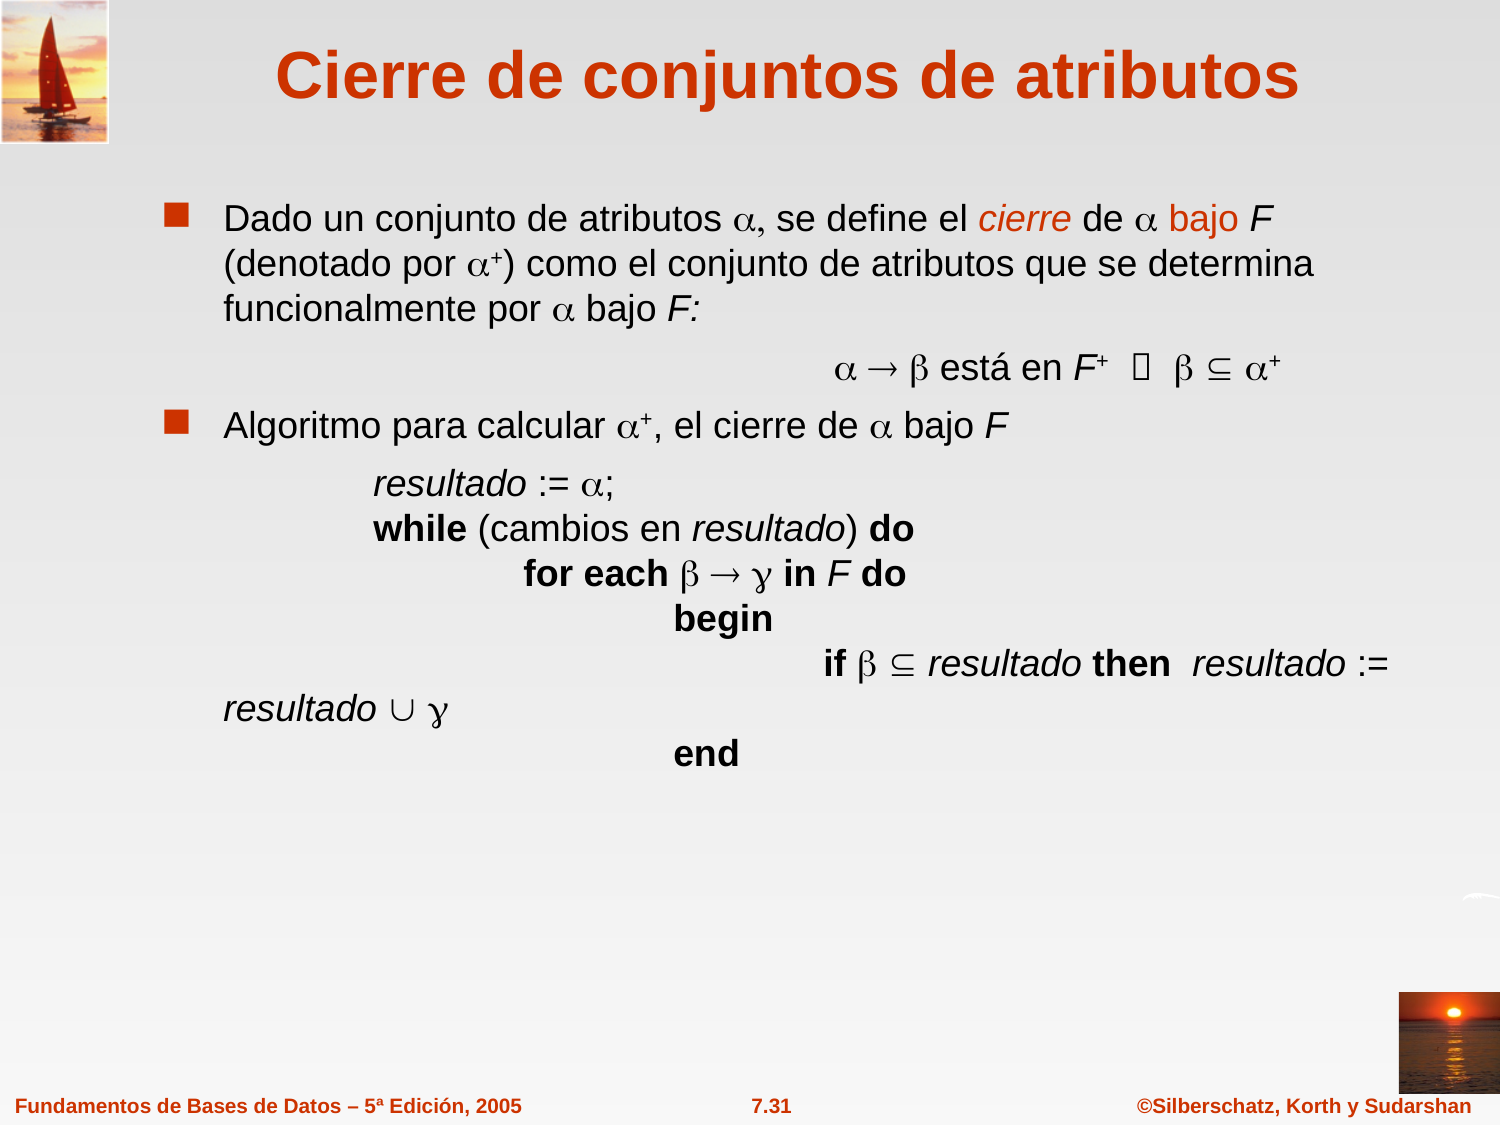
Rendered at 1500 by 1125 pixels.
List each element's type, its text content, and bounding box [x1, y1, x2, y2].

title Cierre de conjuntos de atributos [125, 18, 1452, 120]
picture [0, 0, 109, 144]
list Dado un conjunto de atributos a, se define el cierre de a bajo F (denotado por a+) como el conjunto de atributos que se determina funcionalmente por a bajo F: a   está en F+    a+ Algoritmo para calcular a+, el cierre de a bajo F resultado := a; while (cambios en resultado) do for each    in F do begin if   resultado then resultado := resultado   end [151, 186, 1410, 992]
picture [1398, 992, 1500, 1094]
